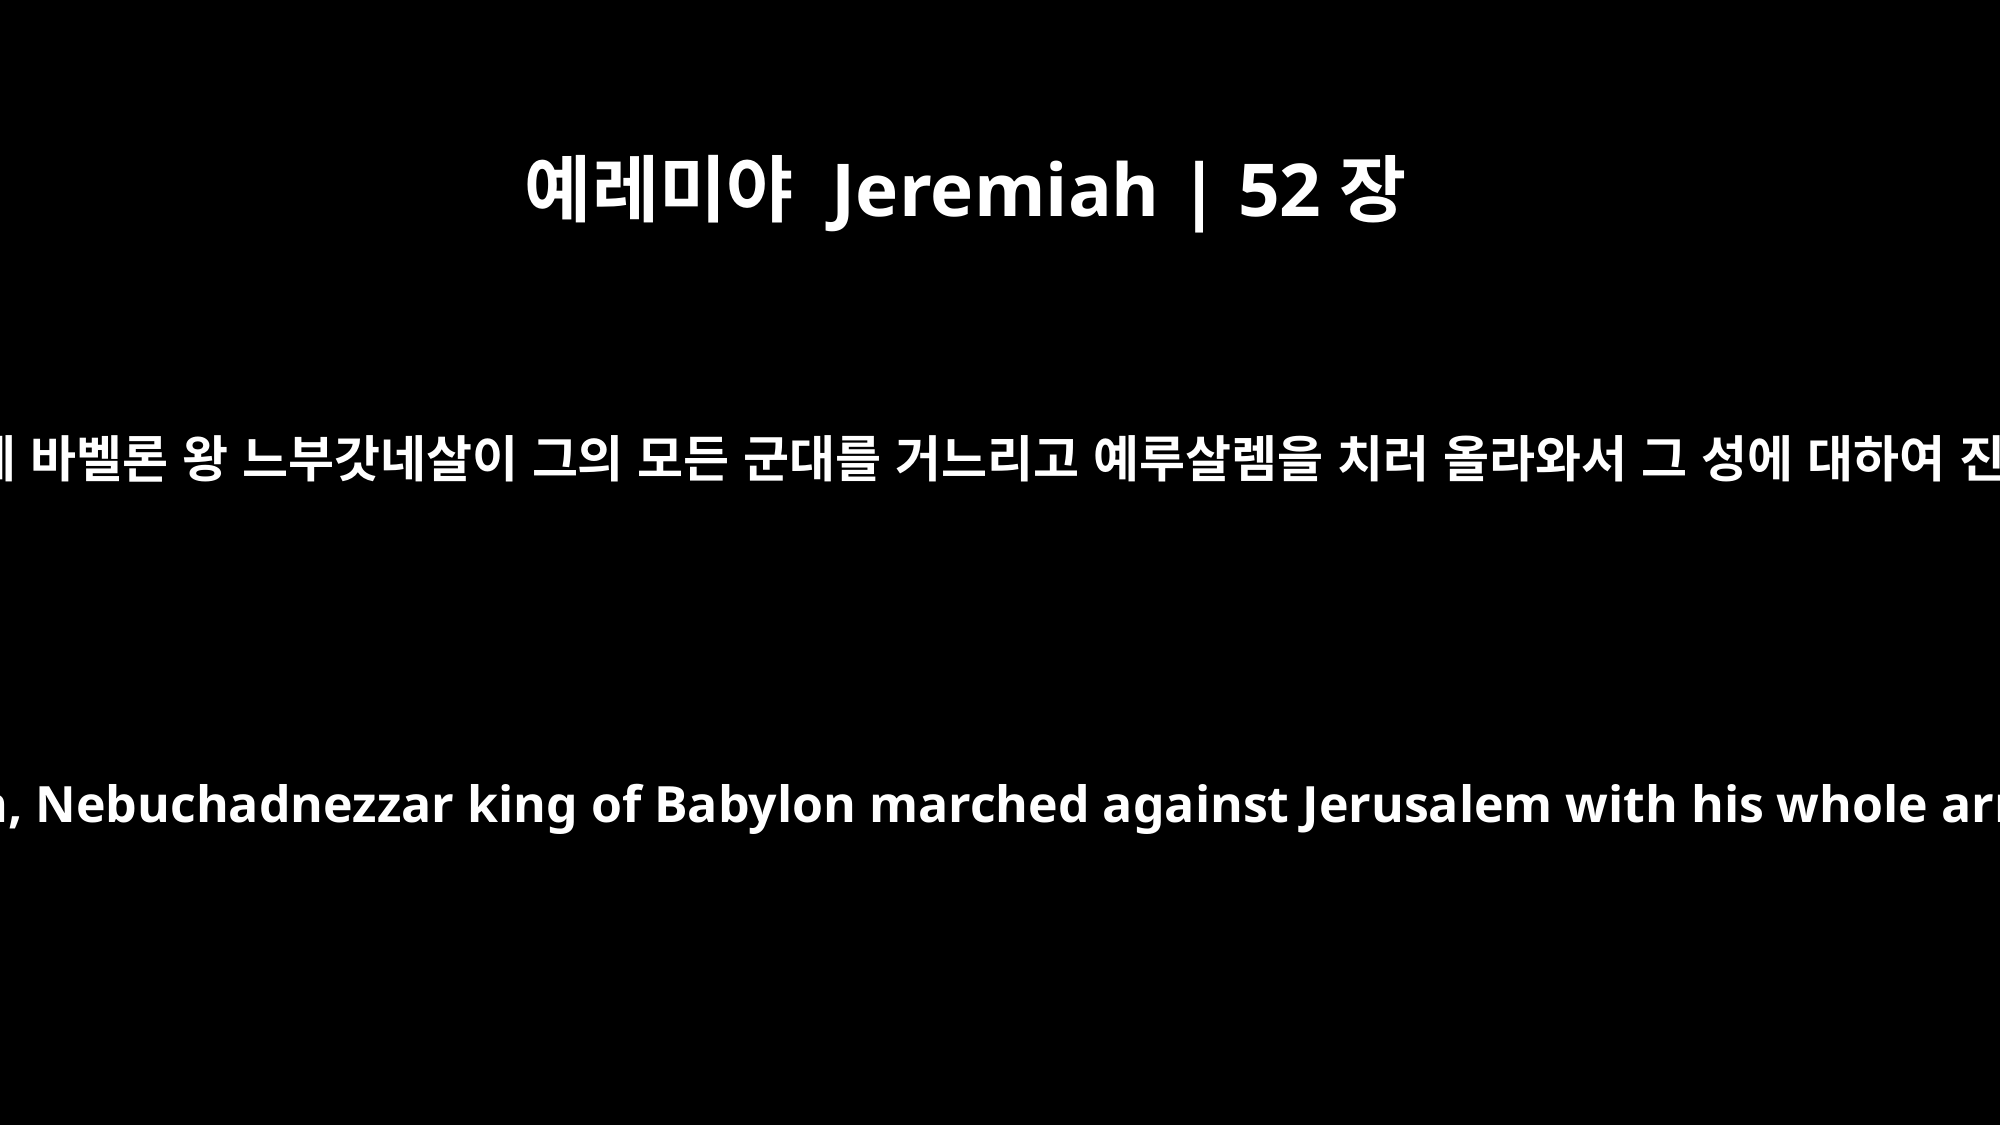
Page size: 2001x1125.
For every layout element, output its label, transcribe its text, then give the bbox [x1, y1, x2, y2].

text_box 예레미야 Jeremiah | 52장 [510, 136, 1422, 239]
text_box 4 시드기야 제구년 열째 달 열째 날에 바벨론 왕 느부갓네살이 그의 모든 군대를 거느리고 예루살렘을 치러 올라와서 그 성에 대하여 진을 치고 주위에 토성을 쌓으매 [0, 359, 2000, 495]
text_box So in the ninth year of Zedekiah's reign, on the tenth day of the tenth month, Nebuchadnezzar king of Babylon marched against Jerusalem with his whole army. They camped outside the city and built siege works all around it. [0, 764, 2000, 840]
